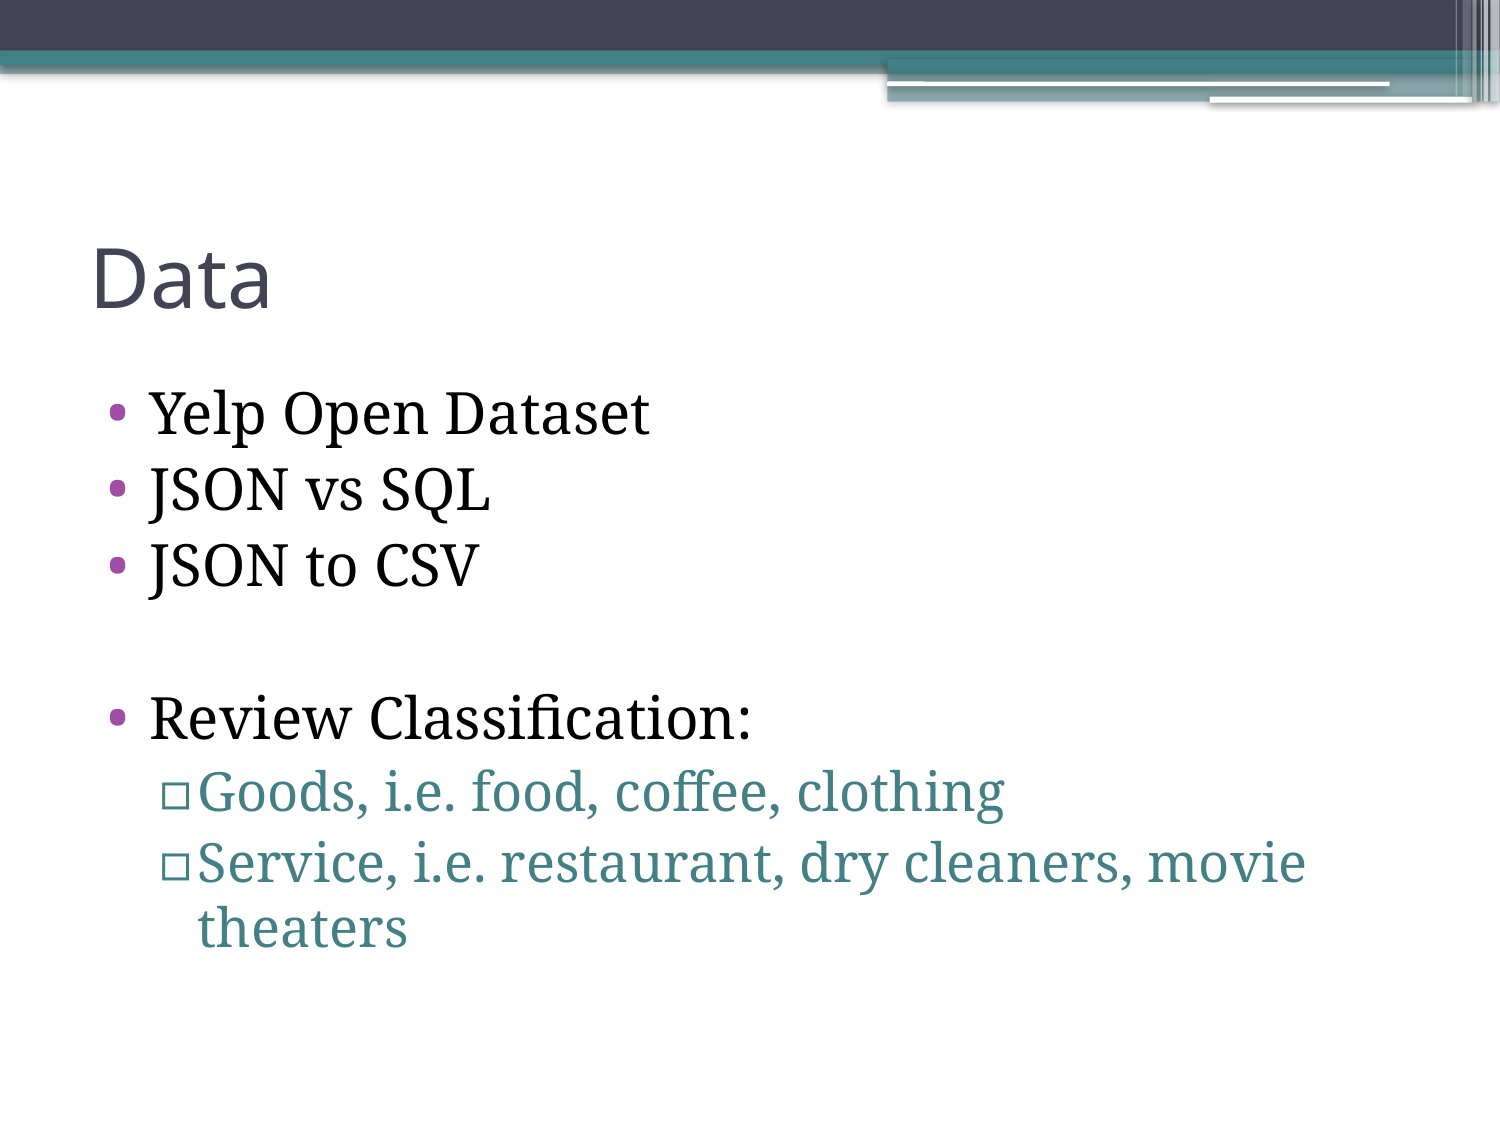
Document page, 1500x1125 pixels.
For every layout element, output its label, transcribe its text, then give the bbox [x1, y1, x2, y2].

list Yelp Open Dataset JSON vs SQL JSON to CSV Review Classification: Goods, i.e. food, coffee, clothing Service, i.e. restaurant, dry cleaners, movie theaters [75, 368, 1425, 1079]
title Data [75, 187, 1425, 363]
